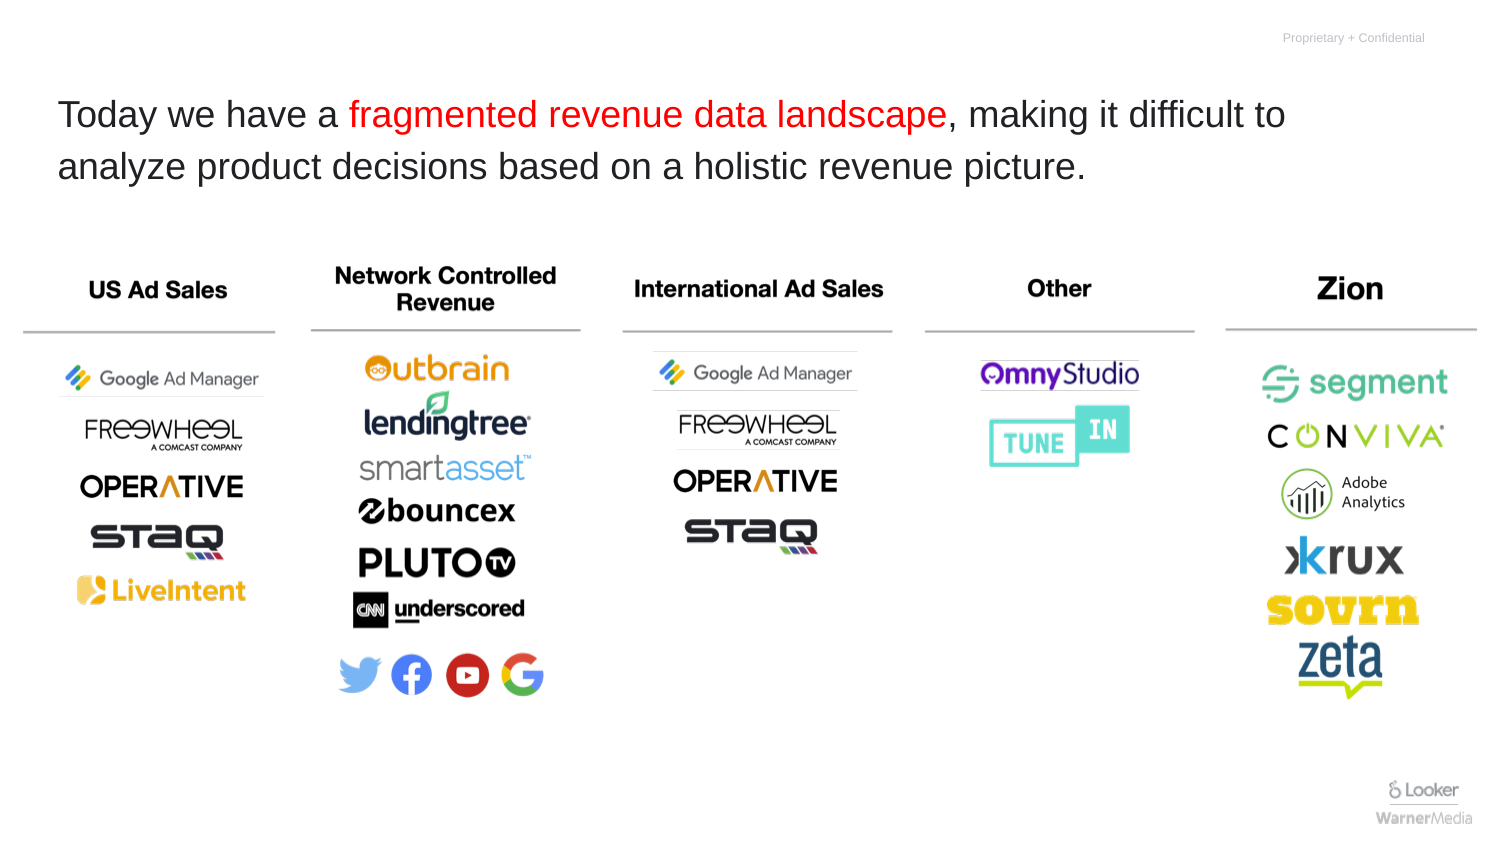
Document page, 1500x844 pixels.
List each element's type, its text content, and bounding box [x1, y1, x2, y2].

picture [1389, 780, 1459, 799]
picture [21, 256, 1478, 708]
title Today we have a fragmented revenue data landscape, making it difficult to analyze product decisions based on a holistic revenue picture. [57, 83, 1328, 248]
picture [1374, 810, 1474, 826]
